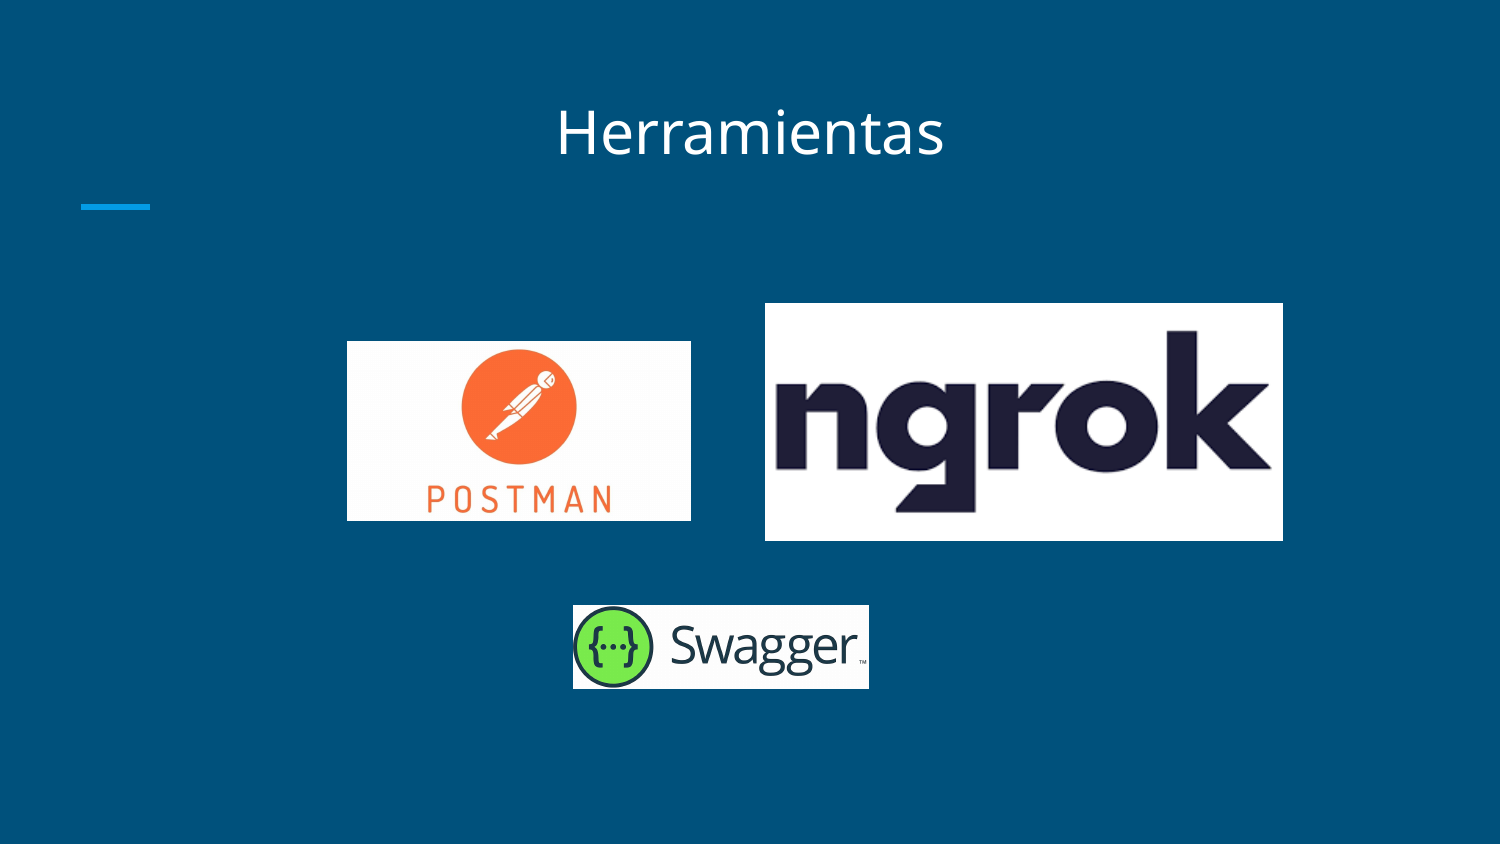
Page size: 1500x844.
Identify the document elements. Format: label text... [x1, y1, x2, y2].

title Herramientas [63, 75, 1437, 188]
picture [766, 304, 1282, 540]
picture [348, 342, 690, 520]
picture [574, 606, 868, 688]
